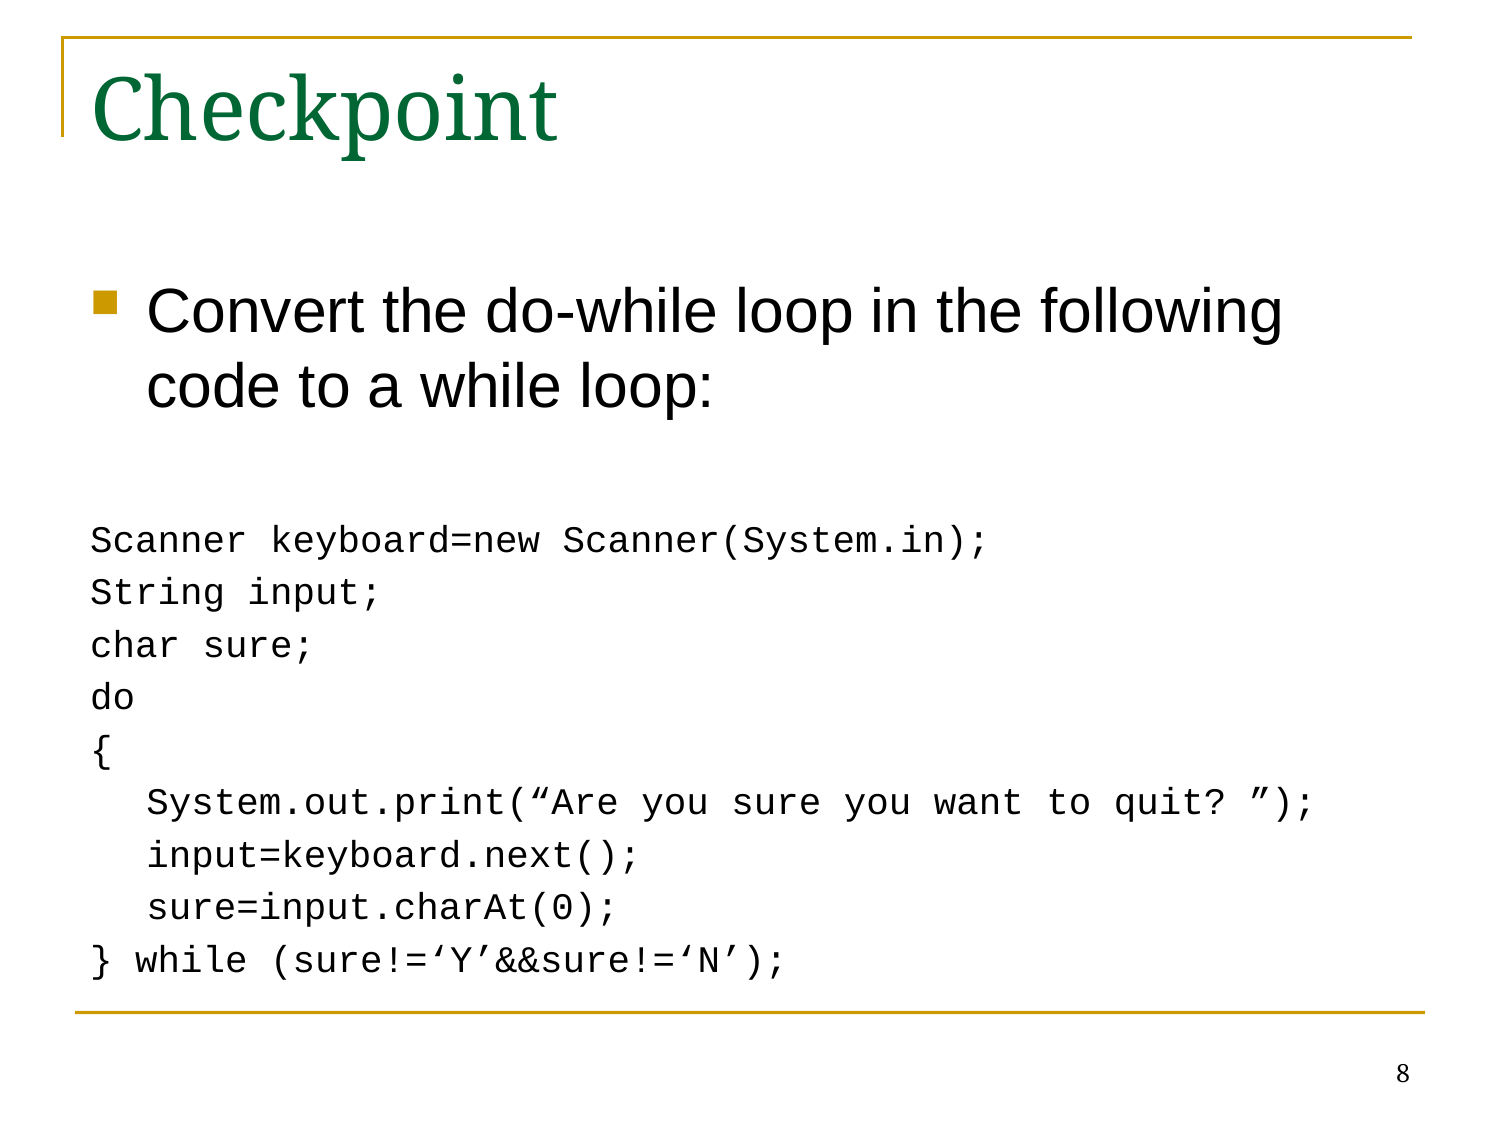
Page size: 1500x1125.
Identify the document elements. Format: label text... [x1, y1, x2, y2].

slide_number 8 [1074, 1023, 1426, 1100]
title Checkpoint [74, 45, 1426, 233]
list Convert the do-while loop in the following code to a while loop: Scanner keyboard=new Scanner(System.in); String input; char sure; do { System.out.print(“Are you sure you want to quit? ”); input=keyboard.next(); sure=input.charAt(0); } while (sure!=‘Y’&&sure!=‘N’); [74, 262, 1426, 1006]
